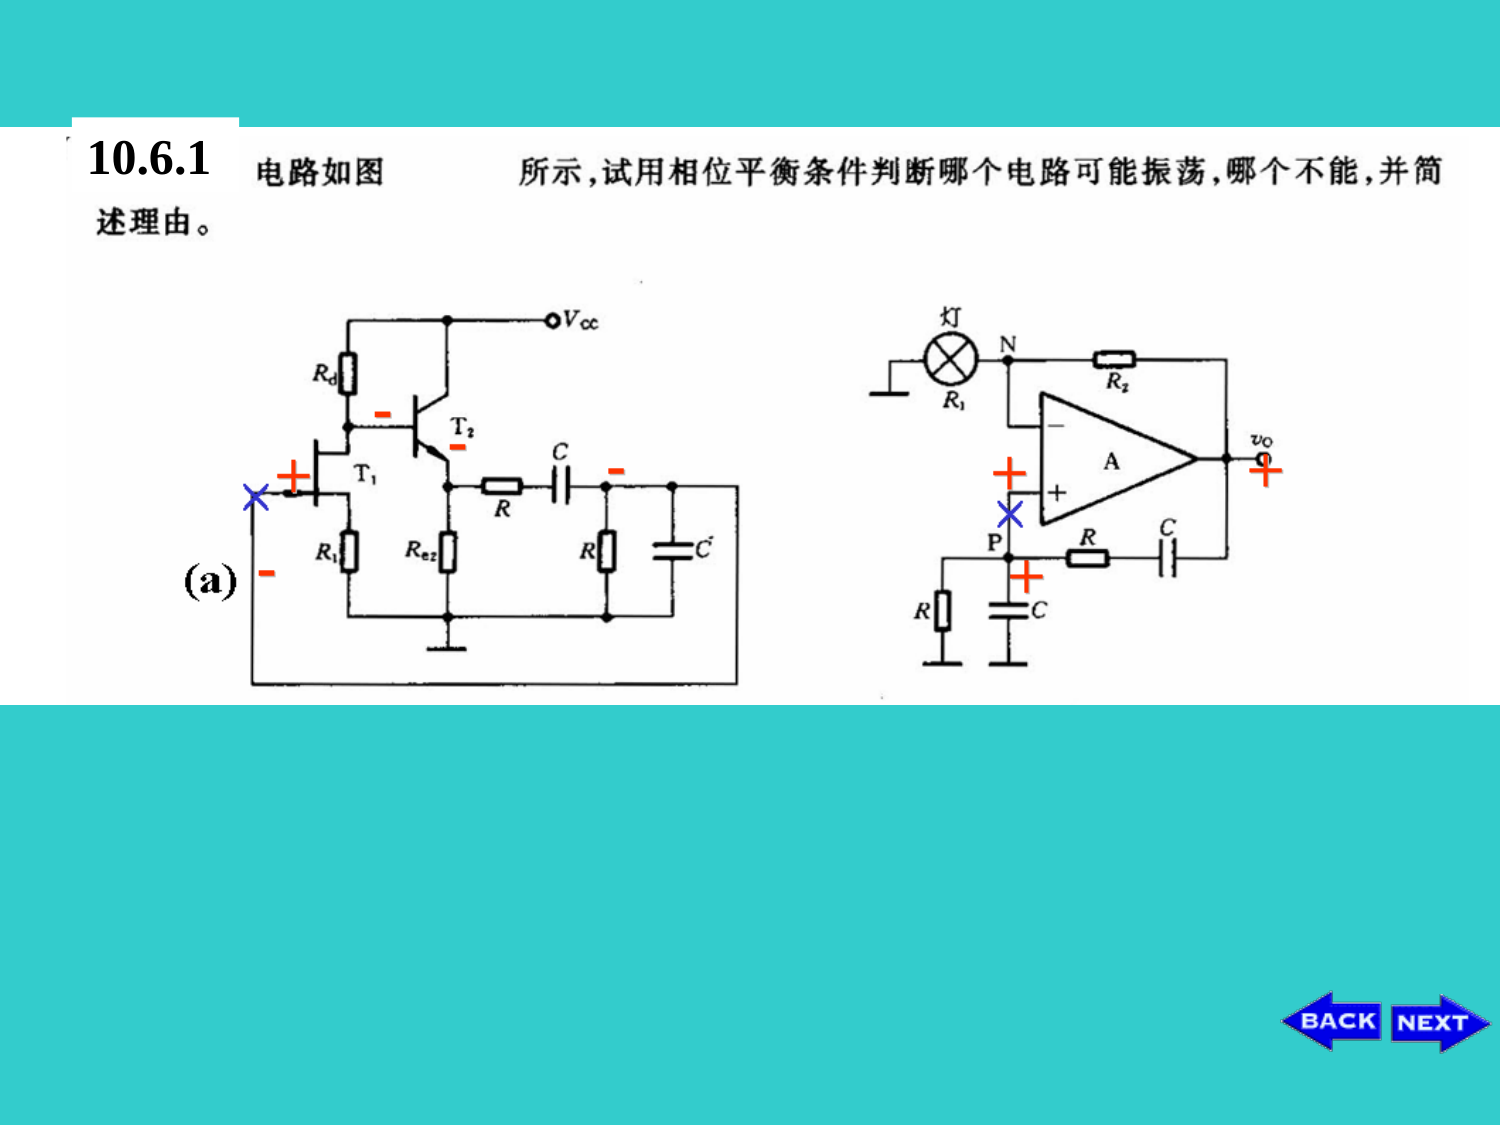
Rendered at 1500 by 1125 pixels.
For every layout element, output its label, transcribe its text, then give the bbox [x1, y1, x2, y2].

picture [1273, 988, 1500, 1058]
picture [0, 126, 1500, 705]
text_box 10.6.1 [71, 117, 240, 125]
